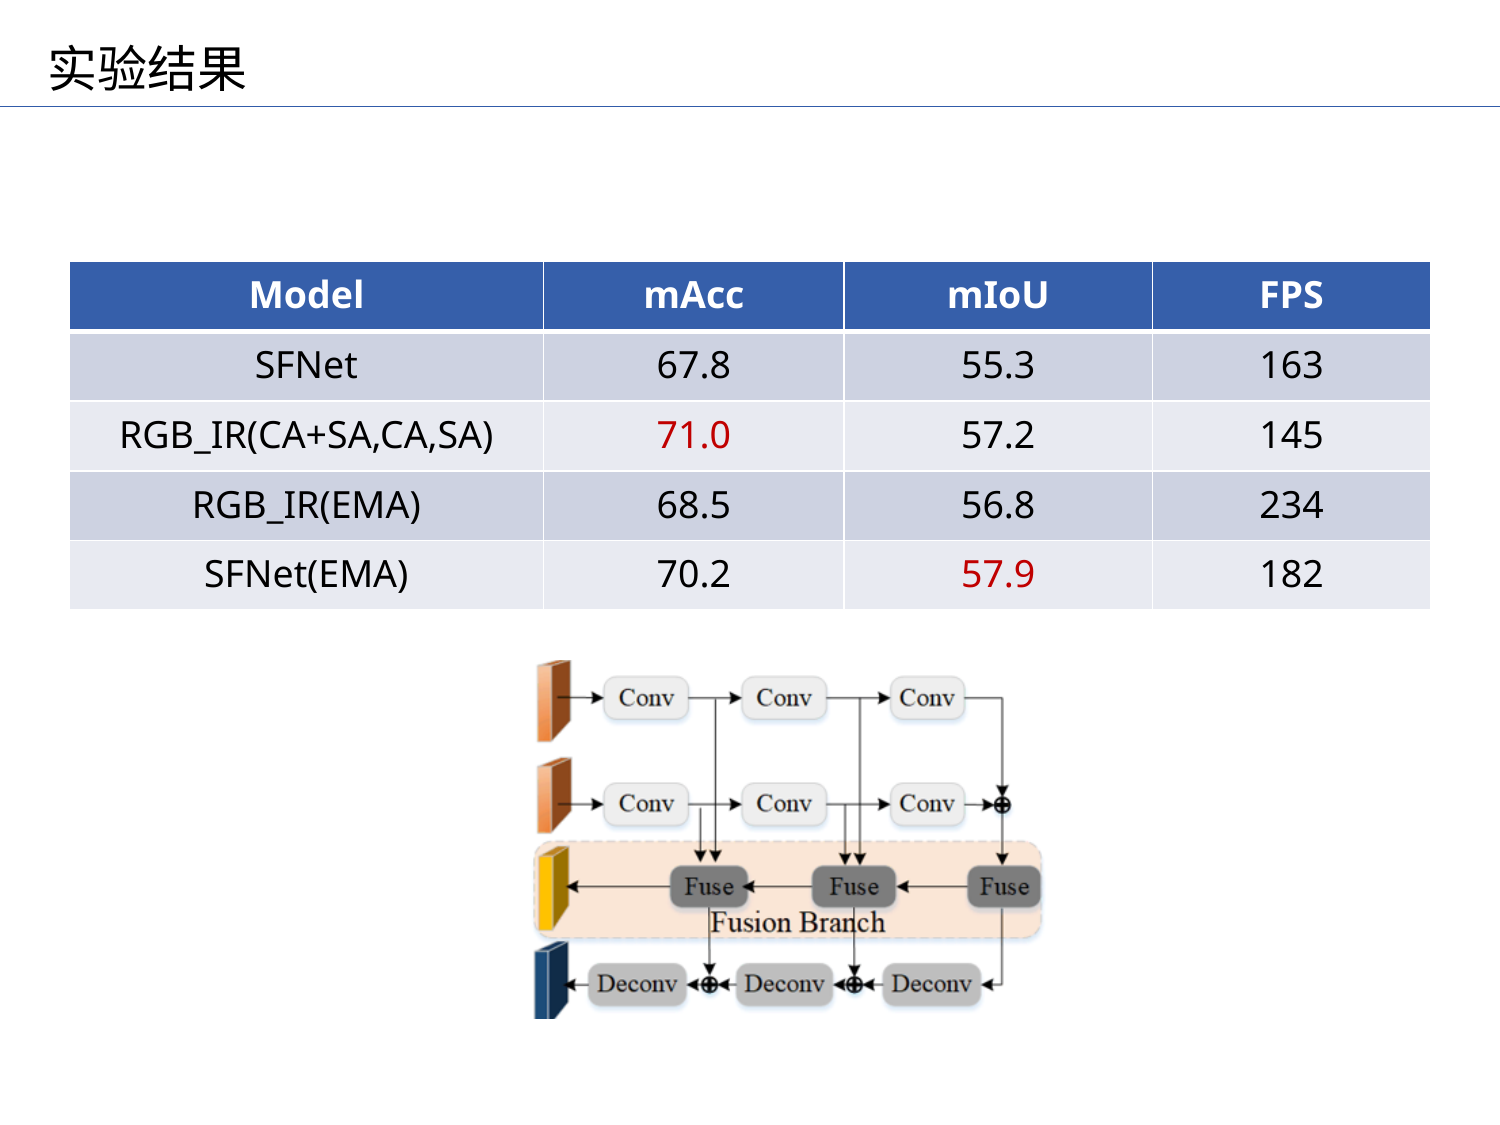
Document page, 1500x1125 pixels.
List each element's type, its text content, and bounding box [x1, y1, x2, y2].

table_cell RGB_IR(EMA) [70, 472, 543, 540]
table_cell 57.2 [845, 402, 1152, 470]
table_header Model [70, 262, 543, 329]
table_cell 182 [1153, 541, 1430, 609]
text_box 实验结果 [33, 30, 263, 105]
table_cell 67.8 [544, 334, 843, 400]
table_cell SFNet [70, 334, 543, 400]
table_cell RGB_IR(CA+SA,CA,SA) [70, 402, 543, 470]
table_header mAcc [544, 262, 843, 329]
table_cell SFNet(EMA) [70, 541, 543, 609]
table_cell 70.2 [544, 541, 843, 609]
table_cell 234 [1153, 472, 1430, 540]
table_cell 55.3 [845, 334, 1152, 400]
table_header mIoU [845, 262, 1152, 329]
table_cell 57.9 [845, 541, 1152, 609]
table_cell 56.8 [845, 472, 1152, 540]
table_cell 68.5 [544, 472, 843, 540]
table_cell 145 [1153, 402, 1430, 470]
table_cell 71.0 [544, 402, 843, 470]
table_cell 163 [1153, 334, 1430, 400]
table_header FPS [1153, 262, 1430, 329]
picture [522, 660, 1054, 1019]
